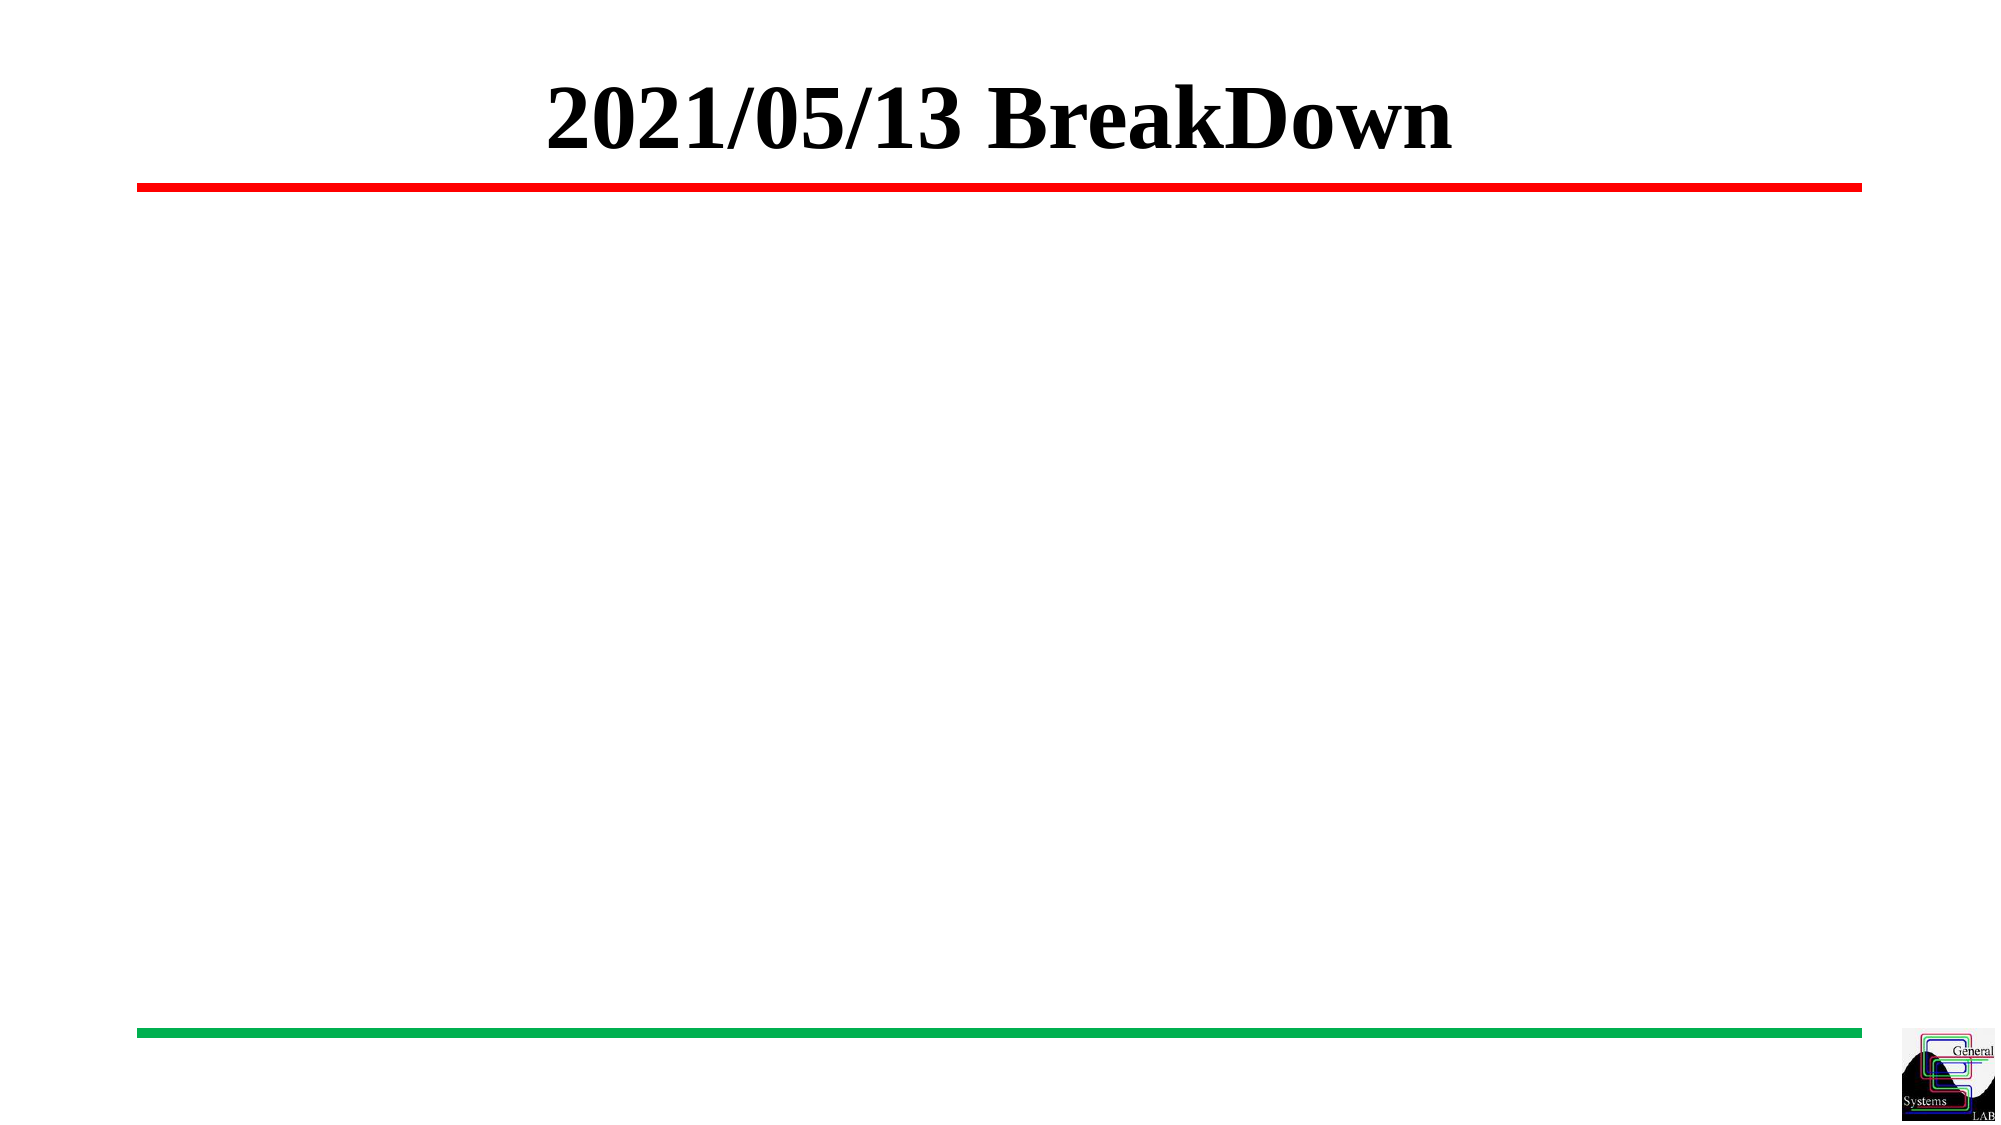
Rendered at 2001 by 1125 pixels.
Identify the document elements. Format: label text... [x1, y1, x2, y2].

title 2021/05/13 BreakDown [137, 59, 1863, 178]
picture [1902, 1028, 1995, 1121]
